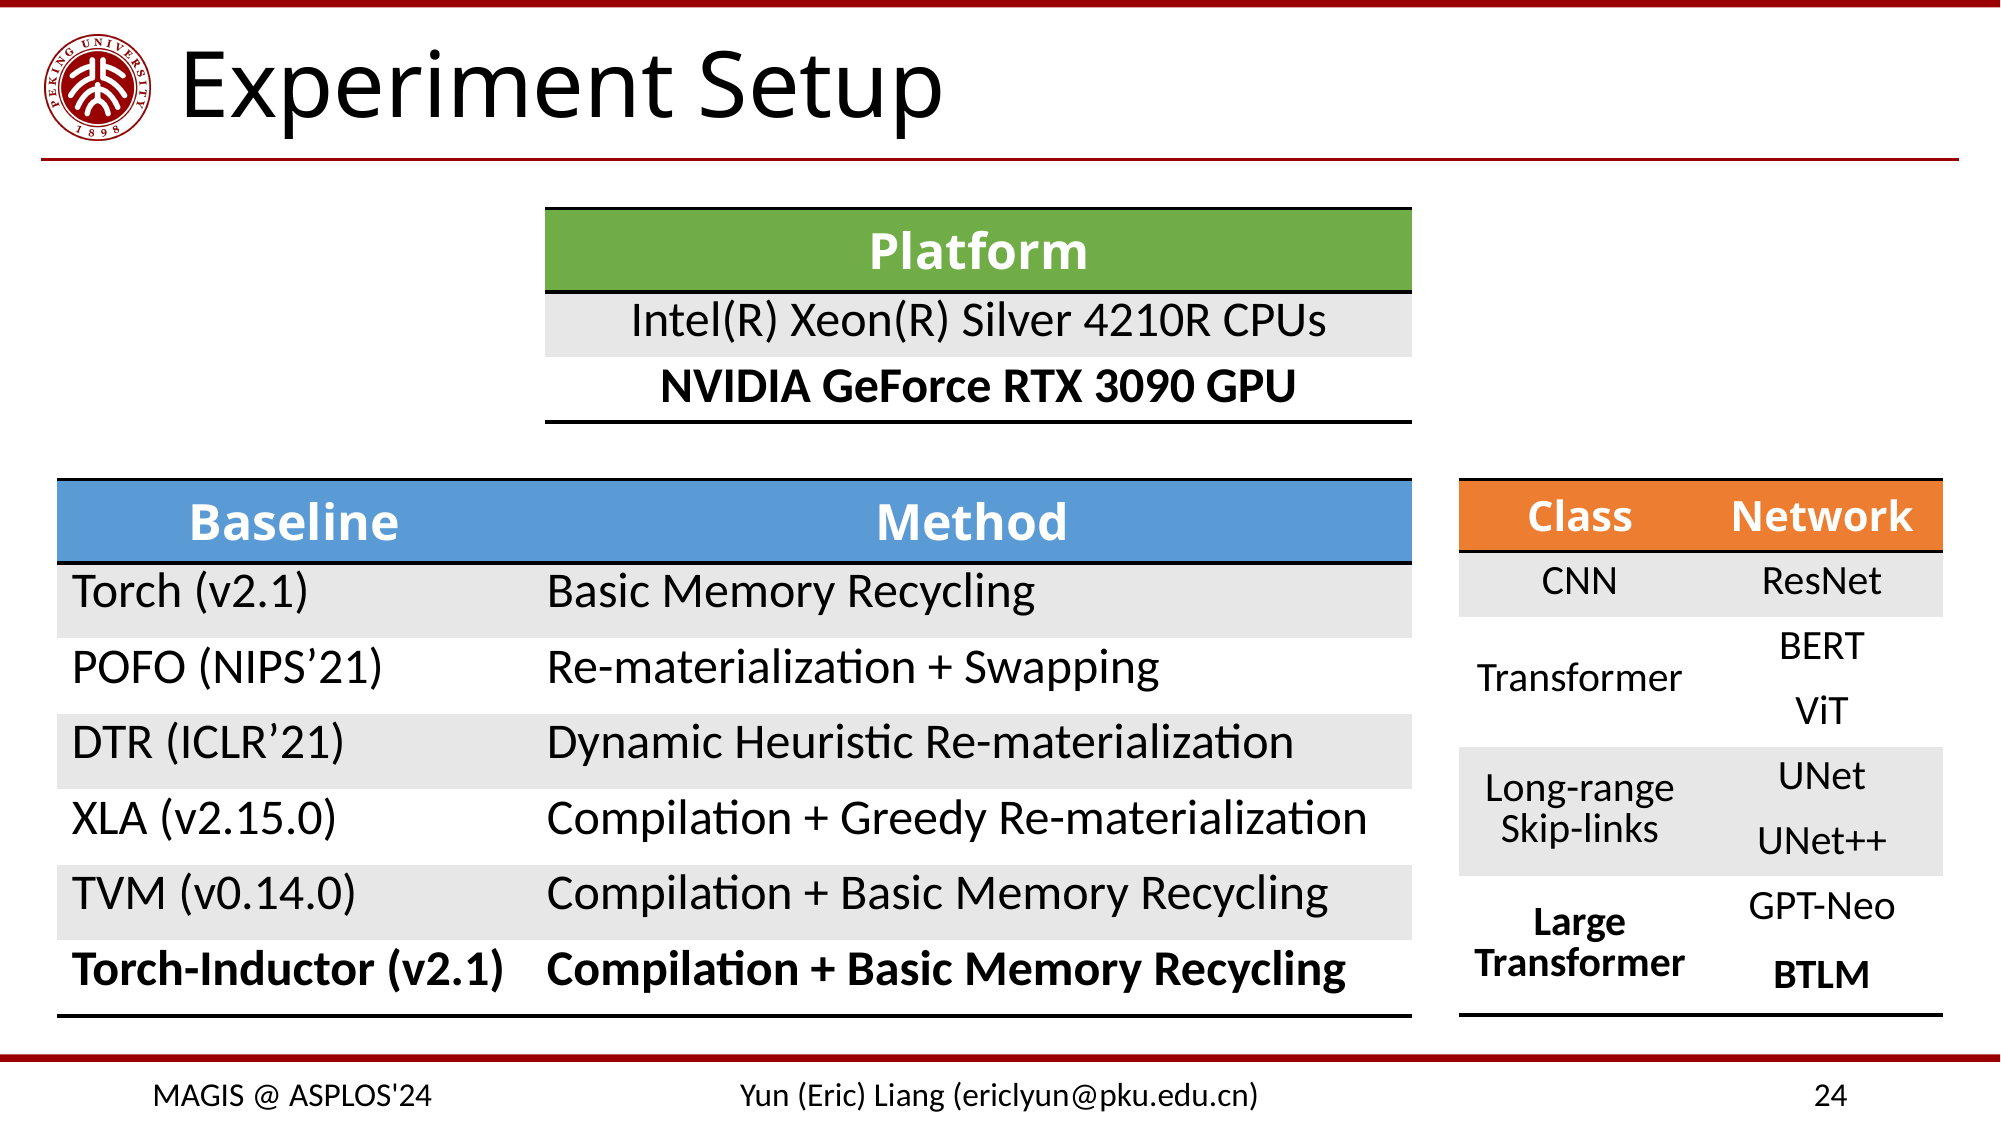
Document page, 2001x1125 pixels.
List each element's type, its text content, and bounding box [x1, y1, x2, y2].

picture [44, 34, 151, 141]
table_header Method [532, 481, 1412, 561]
table_cell DTR (ICLR’21) [57, 714, 532, 789]
footer Yun (Eric) Liang (ericlyun@pku.edu.cn) [662, 1062, 1338, 1123]
table_cell ResNet [1701, 553, 1943, 617]
table_cell Compilation + Greedy Re-materialization [532, 789, 1412, 865]
table_cell Compilation + Basic Memory Recycling [532, 865, 1412, 940]
title Experiment Setup [163, 25, 1889, 151]
table_cell Compilation + Basic Memory Recycling [532, 940, 1412, 1014]
table_cell POFO (NIPS’21) [57, 638, 532, 714]
table_cell Re-materialization + Swapping [532, 638, 1412, 714]
table_cell Large Transformer [1459, 876, 1701, 1013]
table_cell Basic Memory Recycling [532, 565, 1412, 638]
table_cell CNN [1459, 553, 1701, 617]
table_cell UNet [1701, 747, 1943, 811]
table_cell Torch (v2.1) [57, 565, 532, 638]
table_cell Dynamic Heuristic Re-materialization [532, 714, 1412, 789]
table_cell BTLM [1701, 941, 1943, 1013]
table_cell XLA (v2.15.0) [57, 789, 532, 865]
table_cell UNet++ [1701, 811, 1943, 876]
table_cell NVIDIA GeForce RTX 3090 GPU [545, 357, 1412, 420]
table_cell ViT [1701, 682, 1943, 747]
table_cell Intel(R) Xeon(R) Silver 4210R CPUs [545, 294, 1412, 357]
table_header Network [1701, 481, 1943, 550]
slide_number 24 [1412, 1062, 1863, 1123]
table_cell TVM (v0.14.0) [57, 865, 532, 940]
table_cell GPT-Neo [1701, 876, 1943, 941]
table_header Platform [545, 210, 1412, 290]
table_cell Torch-Inductor (v2.1) [57, 940, 532, 1014]
table_cell BERT [1701, 617, 1943, 682]
table_cell Transformer [1459, 617, 1701, 747]
table_cell Long-range Skip-links [1459, 747, 1701, 876]
table_header Baseline [57, 481, 532, 561]
slide_number MAGIS @ ASPLOS'24 [137, 1062, 588, 1123]
table_header Class [1459, 481, 1701, 550]
